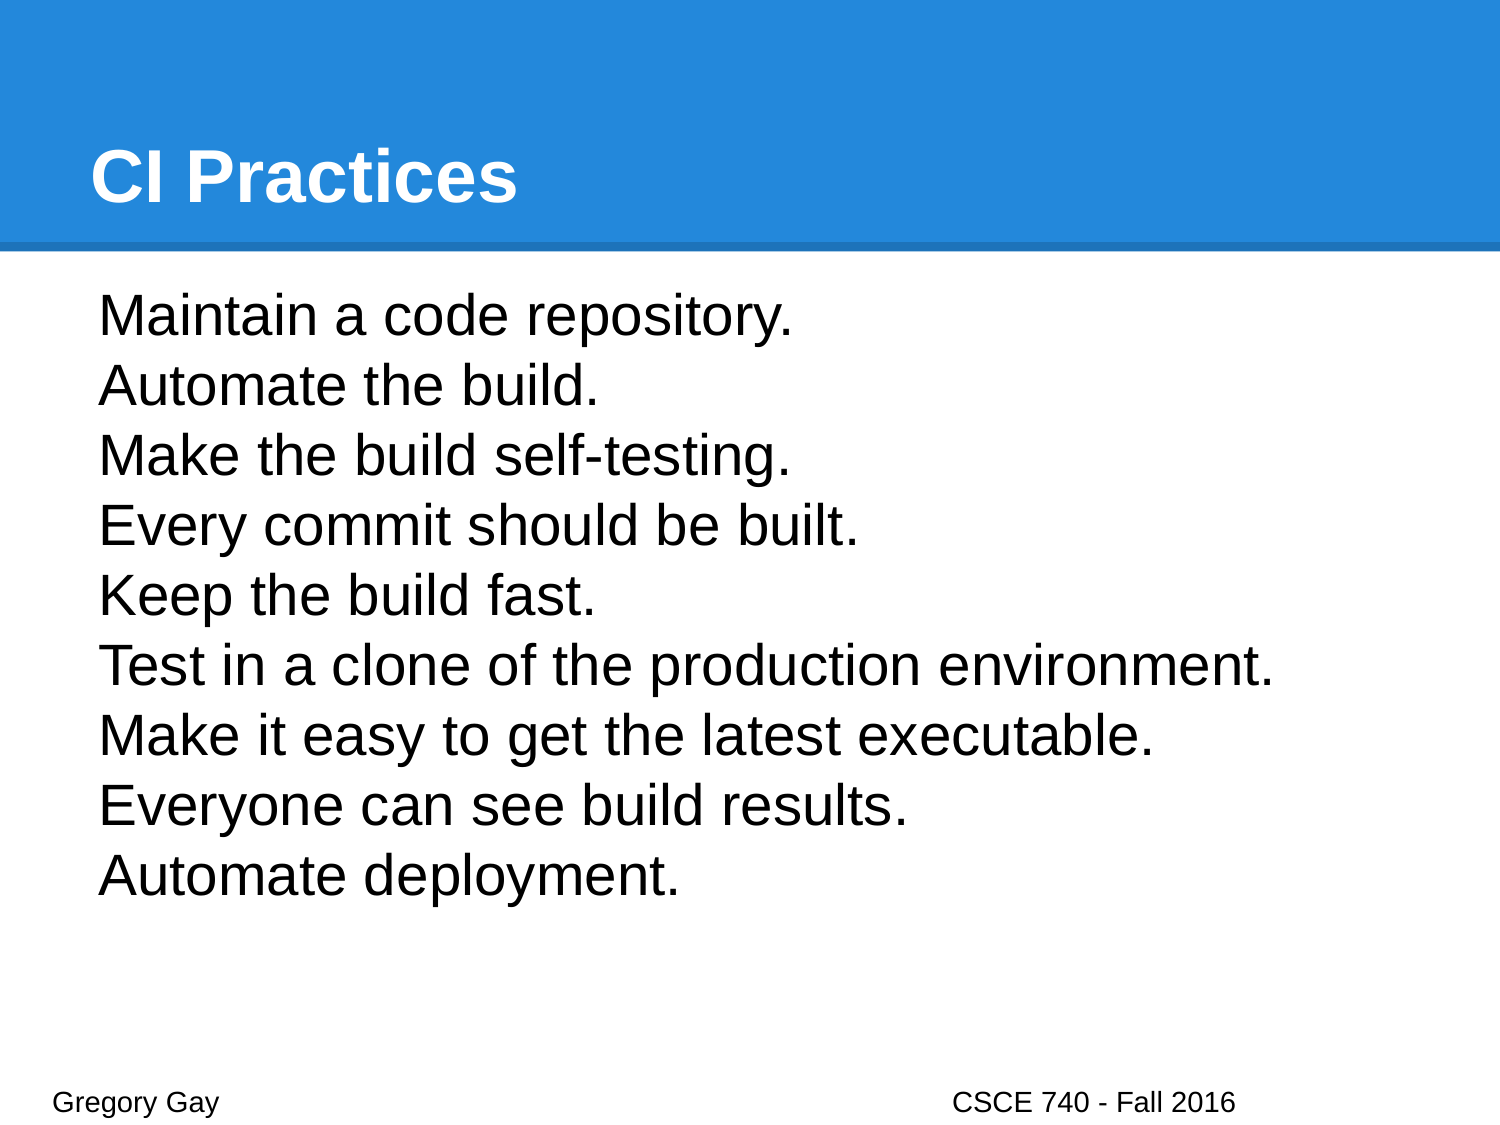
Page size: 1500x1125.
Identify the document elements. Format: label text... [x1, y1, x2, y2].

title CI Practices [75, 45, 1425, 233]
text_box Gregory Gay CSCE 740 - Fall 2016 39 [37, 1068, 1463, 1114]
list Maintain a code repository. Automate the build. Make the build self-testing. Every commit should be built. Keep the build fast. Test in a clone of the production environment. Make it easy to get the latest executable. Everyone can see build results. Automate deployment. [75, 262, 1425, 1068]
